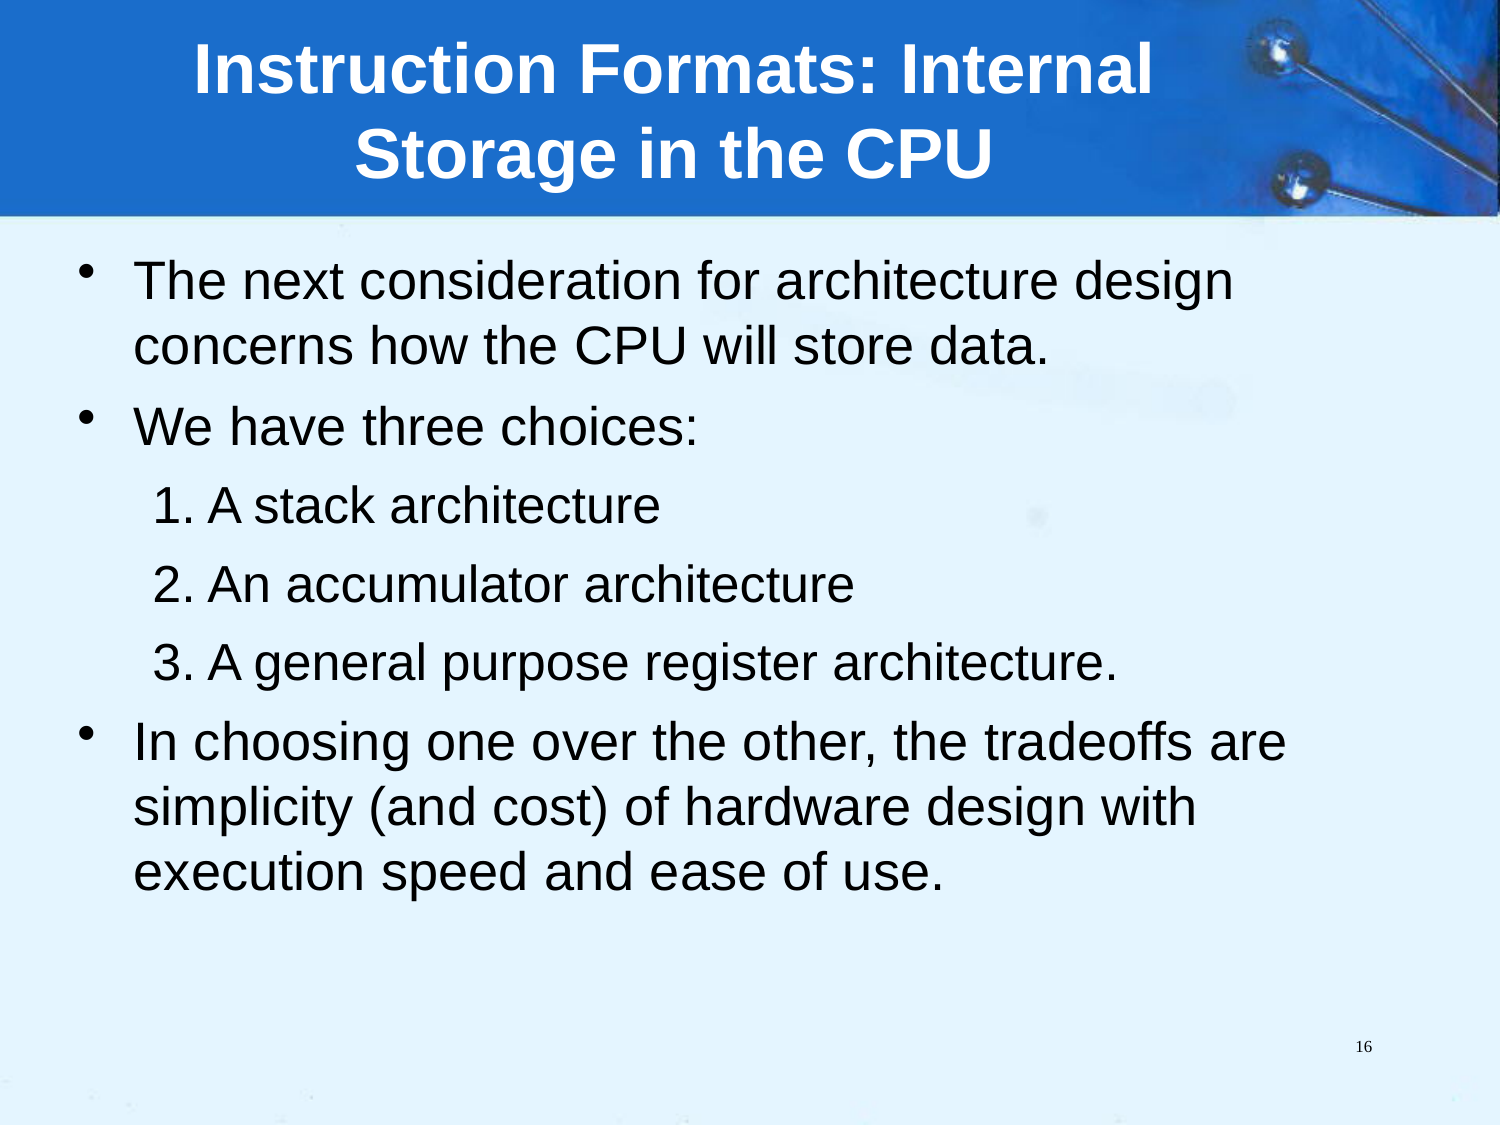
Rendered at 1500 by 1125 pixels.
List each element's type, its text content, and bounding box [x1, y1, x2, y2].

title Instruction Formats: Internal Storage in the CPU [112, 62, 1238, 153]
slide_number 16 [1074, 1024, 1388, 1101]
picture [0, 0, 1500, 1125]
list The next consideration for architecture design concerns how the CPU will store data. We have three choices: 1. A stack architecture 2. An accumulator architecture 3. A general purpose register architecture. In choosing one over the other, the tradeoffs are simplicity (and cost) of hardware design with execution speed and ease of use. [62, 237, 1376, 926]
